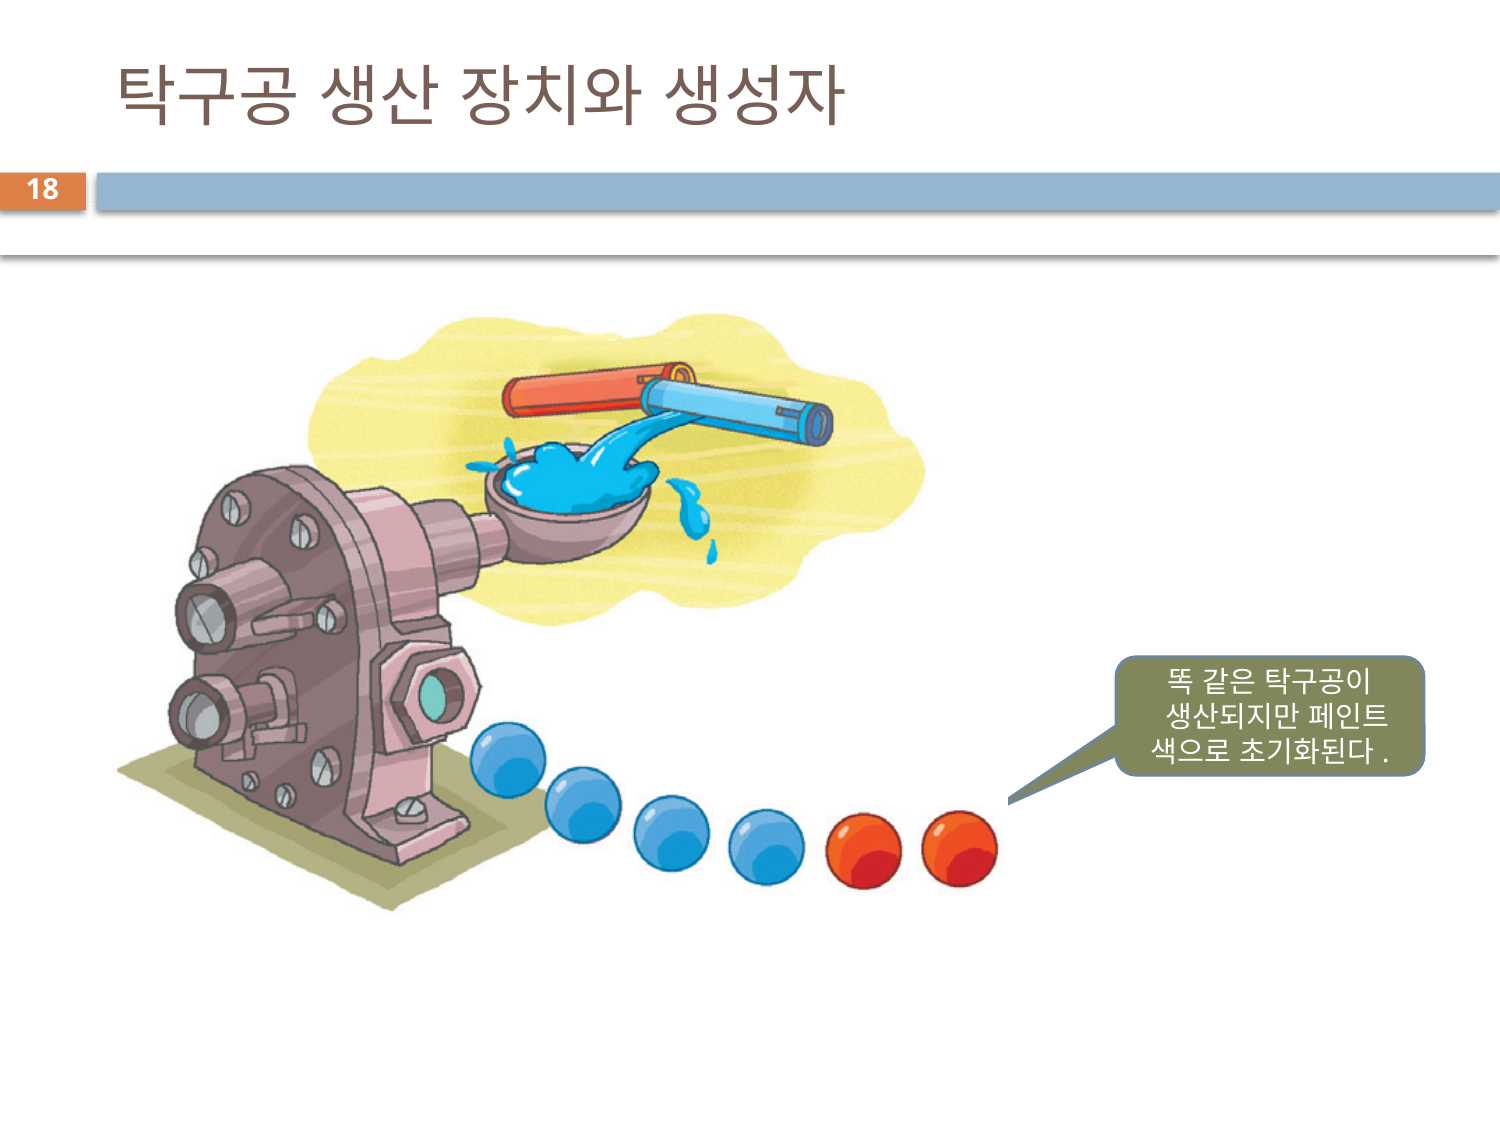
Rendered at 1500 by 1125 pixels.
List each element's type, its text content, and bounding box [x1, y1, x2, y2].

slide_number 18 [0, 170, 87, 211]
title 탁구공 생산 장치와 생성자 [100, 37, 1438, 149]
picture [111, 302, 1008, 919]
text_box 똑 같은 탁구공이 생산되지만 페인트 색으로 초기화된다. [1013, 655, 1426, 804]
